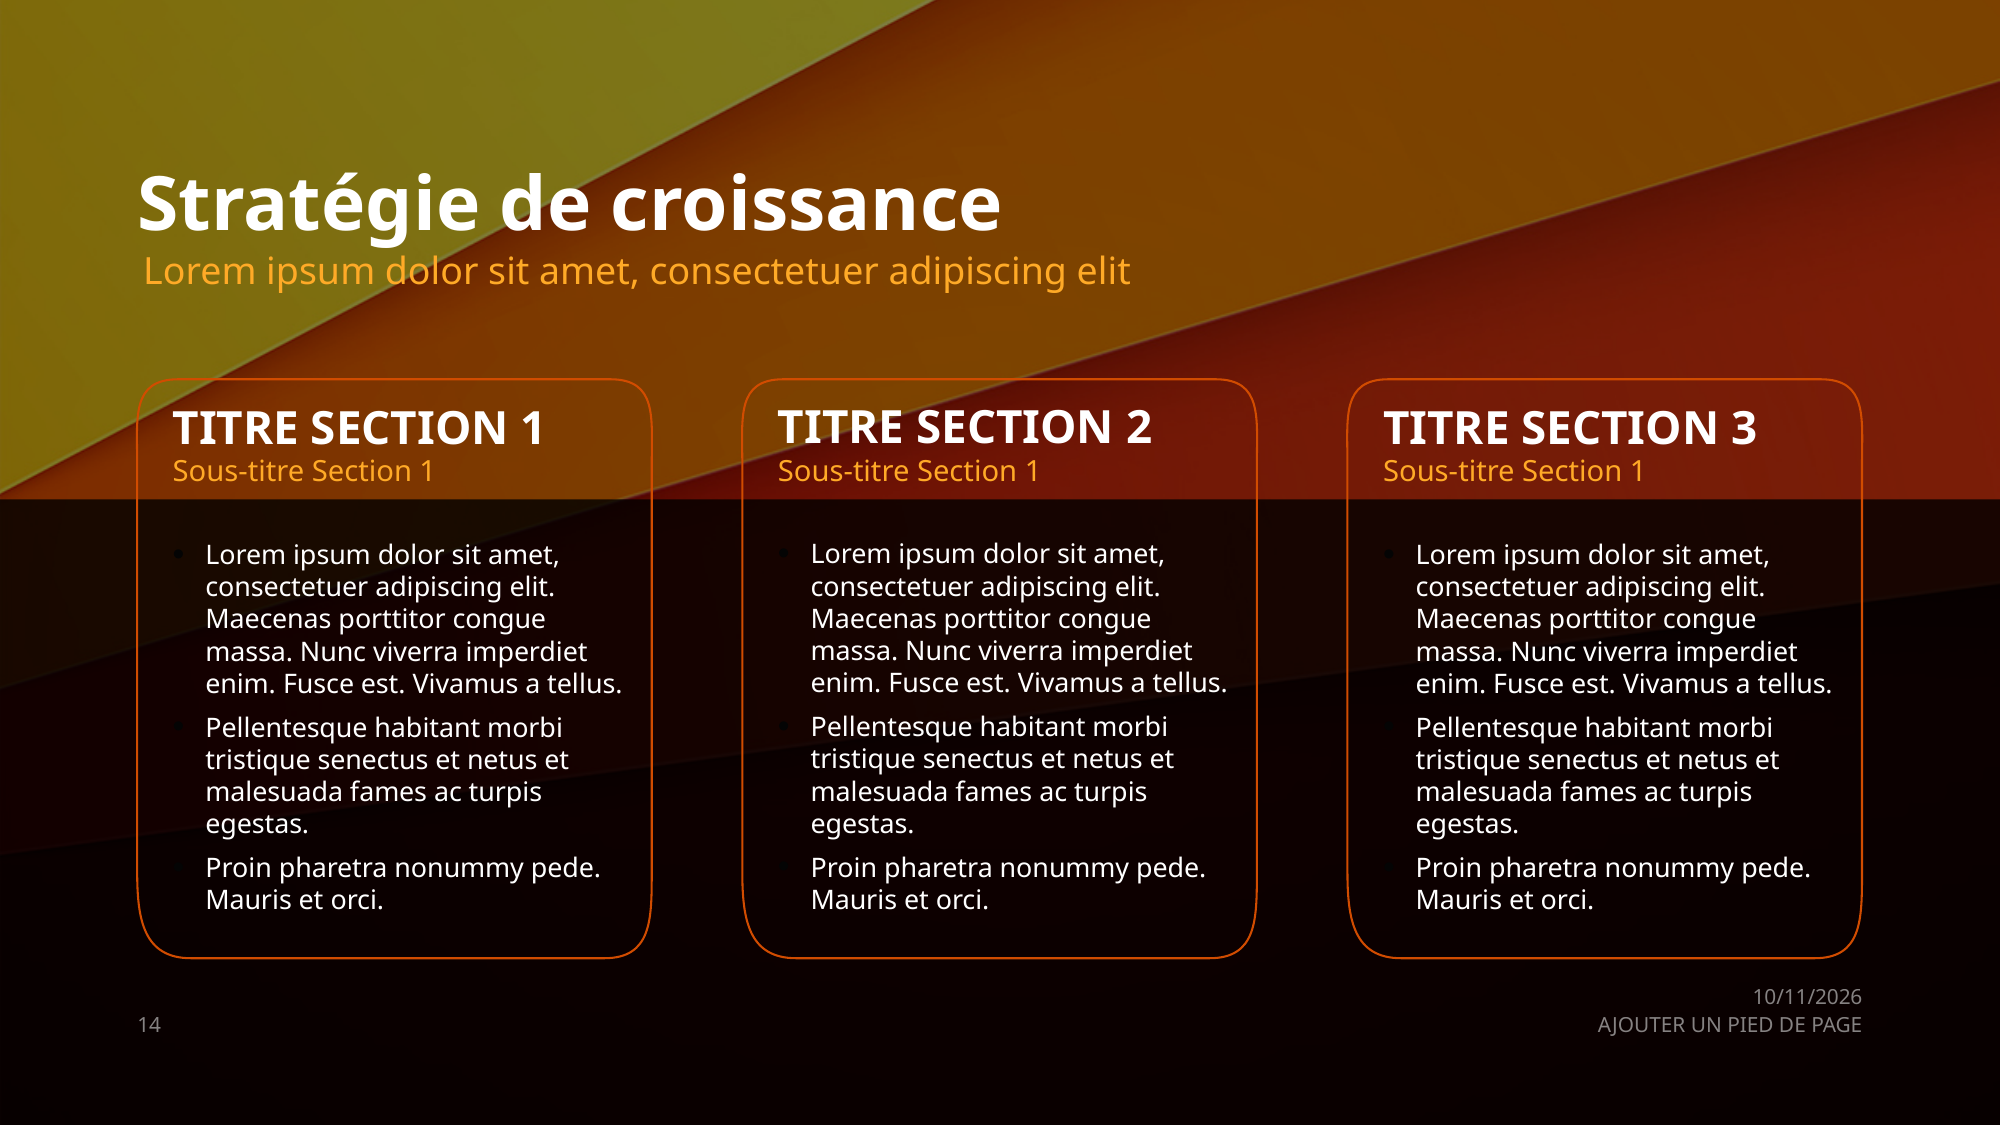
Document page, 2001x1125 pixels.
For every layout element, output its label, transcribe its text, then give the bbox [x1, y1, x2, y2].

list TITRE SECTION 1 [172, 399, 628, 455]
list Sous-titre Section 1 [172, 456, 628, 492]
list Lorem ipsum dolor sit amet, consectetuer adipiscing elit. Maecenas porttitor congue massa. Nunc viverra imperdiet enim. Fusce est. Vivamus a tellus. Pellentesque habitant morbi tristique senectus et netus et malesuada fames ac turpis egestas. Proin pharetra nonummy pede. Mauris et orci. [777, 536, 1233, 925]
list Sous-titre Section 1 [1383, 456, 1838, 492]
list Lorem ipsum dolor sit amet, consectetuer adipiscing elit. Maecenas porttitor congue massa. Nunc viverra imperdiet enim. Fusce est. Vivamus a tellus. Pellentesque habitant morbi tristique senectus et netus et malesuada fames ac turpis egestas. Proin pharetra nonummy pede. Mauris et orci. [1383, 537, 1838, 925]
footer AJOUTER UN PIED DE PAGE [1187, 1011, 1863, 1044]
list Lorem ipsum dolor sit amet, consectetuer adipiscing elit [137, 252, 1863, 376]
list TITRE SECTION 3 [1383, 399, 1838, 455]
picture [1349, 381, 1861, 499]
title Stratégie de croissance [137, 155, 1264, 247]
list Lorem ipsum dolor sit amet, consectetuer adipiscing elit. Maecenas porttitor congue massa. Nunc viverra imperdiet enim. Fusce est. Vivamus a tellus. Pellentesque habitant morbi tristique senectus et netus et malesuada fames ac turpis egestas. Proin pharetra nonummy pede. Mauris et orci. [172, 537, 628, 925]
list Sous-titre Section 1 [777, 456, 1233, 492]
picture [138, 381, 650, 499]
list TITRE SECTION 2 [777, 398, 1233, 454]
slide_number 14 [137, 1009, 213, 1041]
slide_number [1412, 983, 1863, 1008]
picture [744, 381, 1256, 499]
picture [0, 0, 2000, 499]
